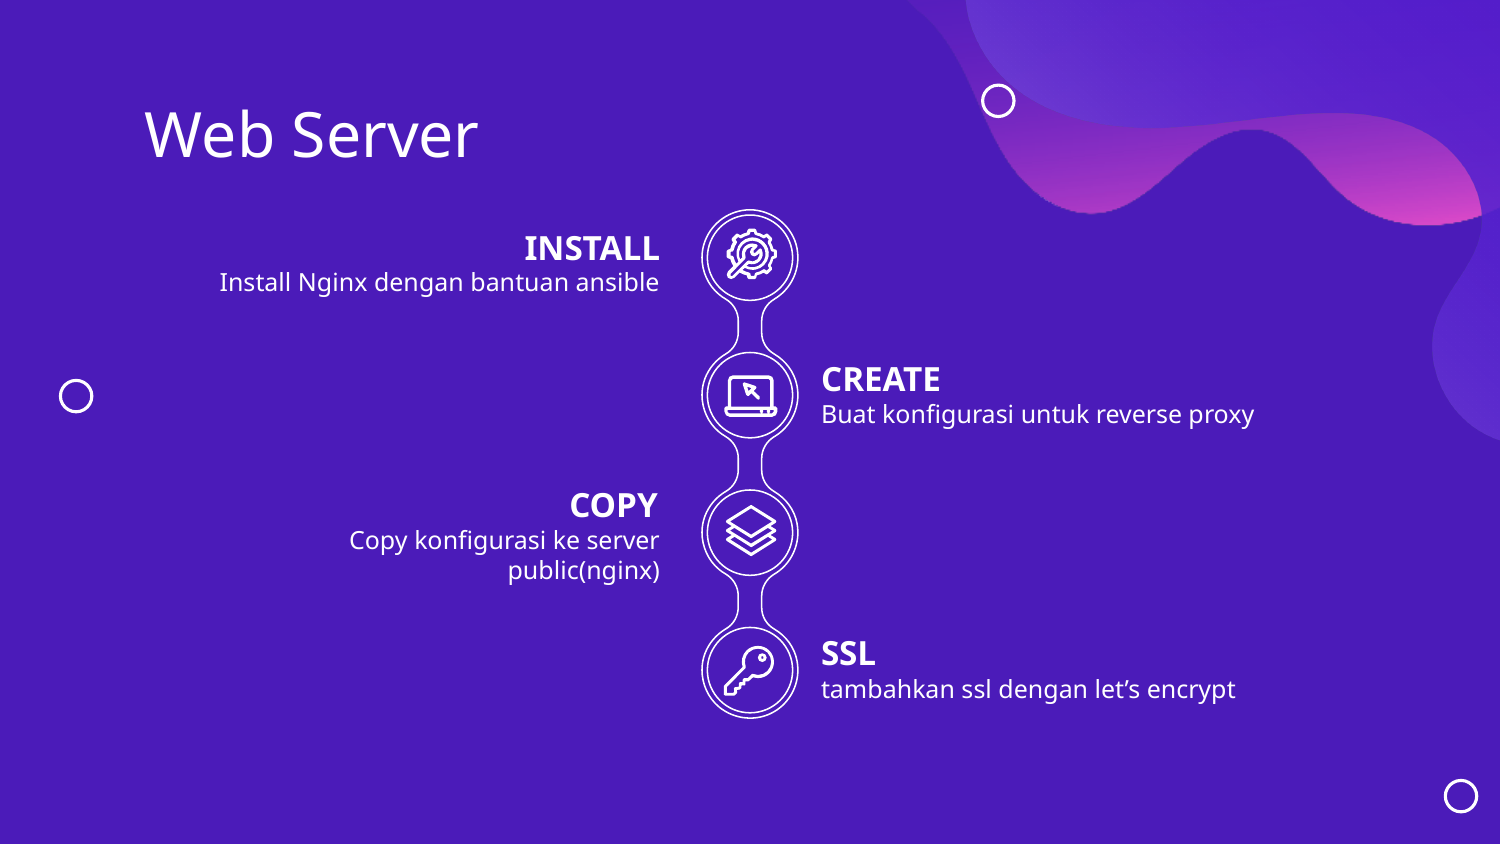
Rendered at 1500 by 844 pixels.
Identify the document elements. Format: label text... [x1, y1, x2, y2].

picture [828, 0, 1500, 446]
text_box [200, 226, 661, 298]
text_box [820, 358, 1281, 430]
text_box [493, 417, 1007, 514]
title Web Server [130, 94, 919, 170]
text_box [724, 375, 778, 418]
text_box [725, 522, 777, 557]
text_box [723, 645, 776, 696]
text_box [200, 483, 661, 586]
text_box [820, 632, 1283, 705]
text_box [726, 228, 777, 280]
